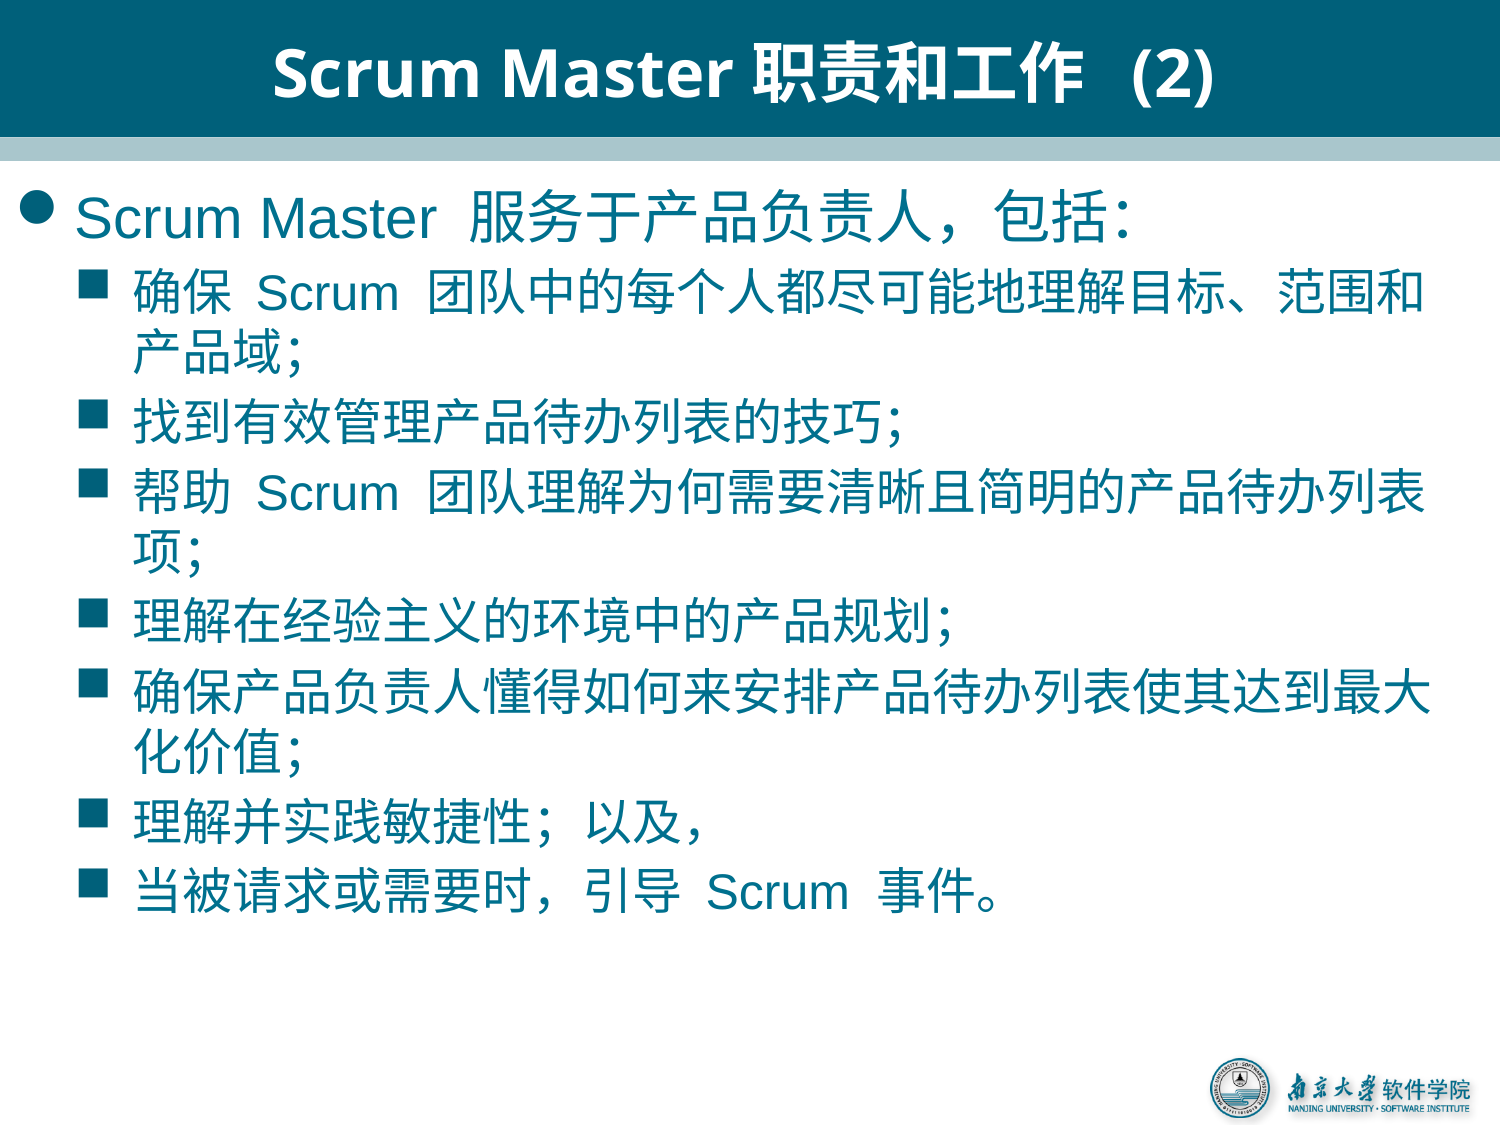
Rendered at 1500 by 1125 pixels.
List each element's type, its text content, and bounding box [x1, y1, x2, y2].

title Scrum Master职责和工作 (2) [50, 24, 1438, 118]
picture [1213, 1058, 1470, 1118]
picture [1210, 1095, 1230, 1118]
picture [1210, 1058, 1233, 1082]
list Scrum Master 服务于产品负责人，包括： 确保 Scrum 团队中的每个人都尽可能地理解目标、范围和产品域； 找到有效管理产品待办列表的技巧； 帮助 Scrum 团队理解为何需要清晰且简明的产品待办列表项； 理解在经验主义的环境中的产品规划； 确保产品负责人懂得如何来安排产品待办列表使其达到最大化价值； 理解并实践敏捷性；以及， 当被请求或需要时，引导 Scrum 事件。 [0, 172, 1471, 1032]
